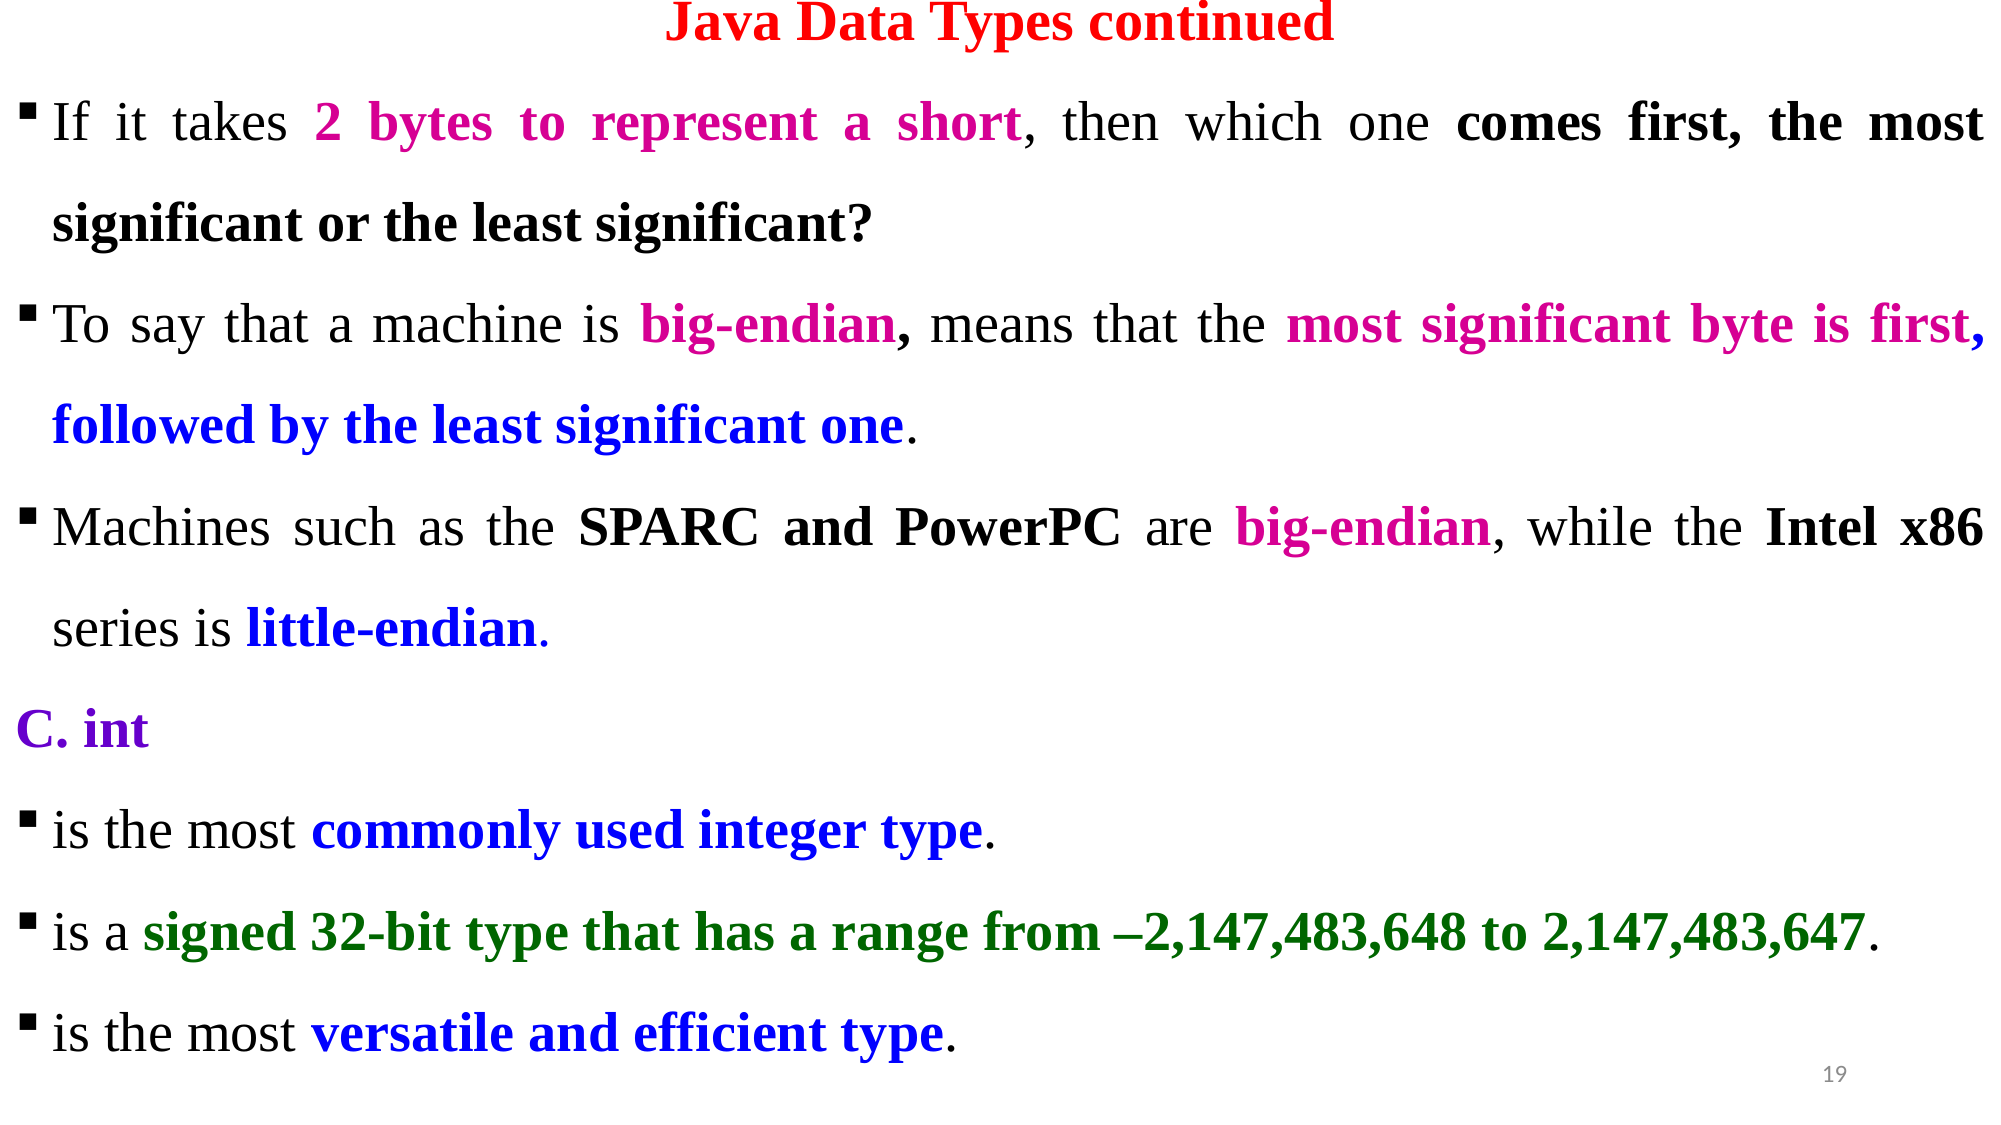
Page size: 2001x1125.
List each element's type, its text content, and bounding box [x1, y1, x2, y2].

list If it takes 2 bytes to represent a short, then which one comes first, the most significant or the least significant? To say that a machine is big-endian, means that the most significant byte is first, followed by the least significant one. Machines such as the SPARC and PowerPC are big-endian, while the Intel x86 series is little-endian. C. int is the most commonly used integer type. is a signed 32-bit type that has a range from –2,147,483,648 to 2,147,483,647. is the most versatile and efficient type. [0, 42, 2000, 1125]
slide_number 19 [1412, 1042, 1863, 1103]
title Java Data Types continued [137, 0, 1863, 42]
